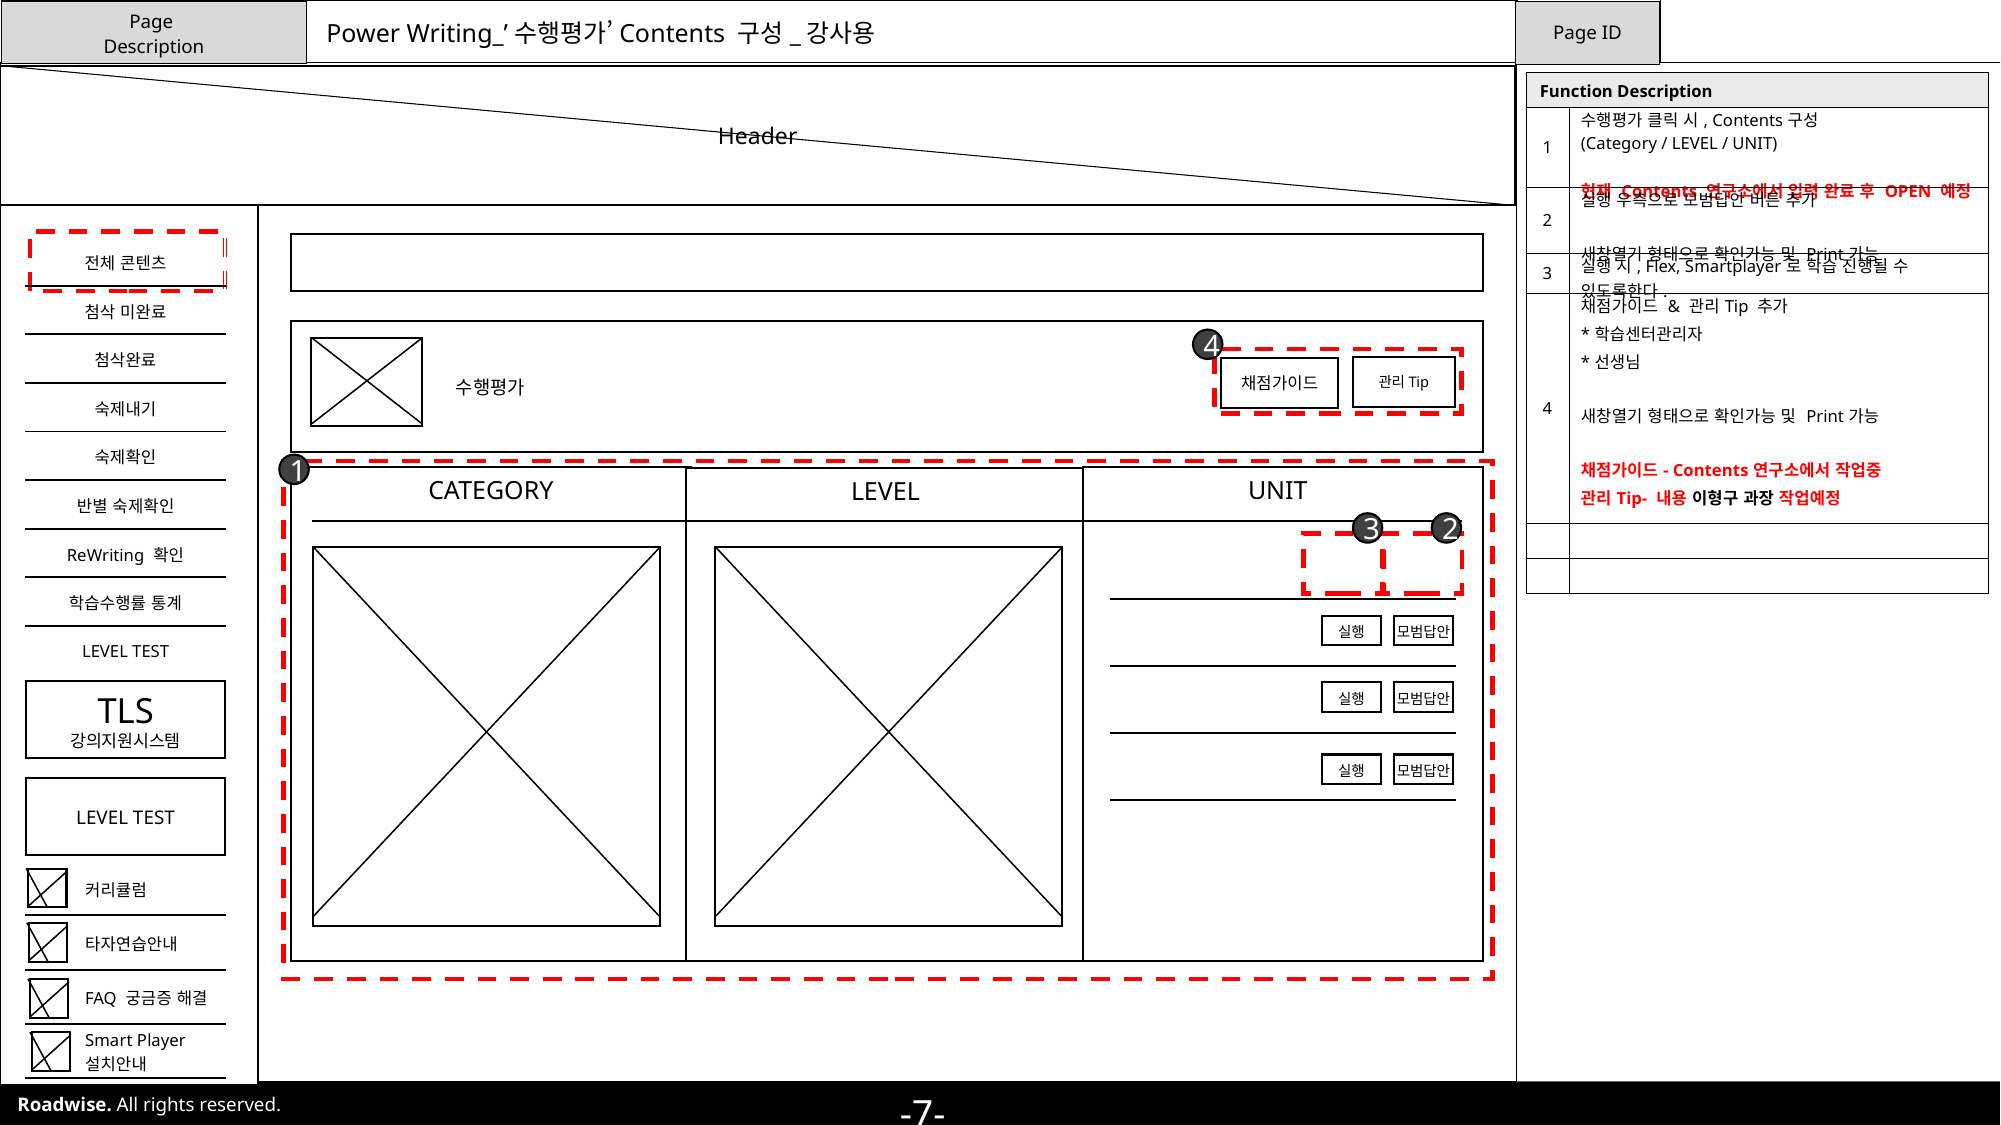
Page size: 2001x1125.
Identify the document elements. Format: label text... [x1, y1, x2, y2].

table_header 전체 콘텐츠 [27, 238, 224, 285]
table_cell [1570, 524, 1988, 558]
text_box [0, 65, 1516, 206]
table_cell [1570, 559, 1988, 593]
table_header [1112, 533, 1454, 598]
text_box [282, 460, 1494, 980]
table_cell 4 [1527, 294, 1569, 523]
table_cell Smart Player 설치안내 [27, 1025, 224, 1077]
text_box 모범답안 [1393, 681, 1454, 713]
table_header 커리큘럼 [27, 862, 224, 914]
table_cell 실행 시, Flex, Smartplayer로 학습 진행될 수 있도록한다. [1570, 254, 1988, 293]
text_box TLS 강의지원시스템 [25, 680, 226, 759]
table_cell [1527, 524, 1569, 558]
table_cell 실행 우측으로 모범답안 버튼 추가 새창열기 형태으로 확인가능 및 Print가능 [1570, 188, 1988, 253]
table_cell 3 [1527, 254, 1569, 293]
table_cell 첨삭 미완료 [27, 287, 224, 333]
text_box [29, 230, 226, 236]
text_box [1384, 532, 1463, 594]
text_box 2 [1430, 522, 1463, 544]
text_box [0, 206, 259, 1086]
table_cell 2 [1527, 188, 1569, 253]
text_box [1303, 532, 1384, 594]
table_cell [1112, 600, 1454, 665]
text_box 1 [278, 453, 310, 486]
table_cell FAQ 궁금증 해결 [27, 971, 224, 1023]
table_cell 숙제내기 [27, 384, 224, 431]
text_box 실행 [1321, 753, 1382, 785]
text_box 3 [1351, 522, 1384, 544]
table_cell 학습수행률 통계 [27, 578, 224, 625]
text_box Power Writing_’수행평가’Contents 구성_강사용 [311, 10, 1178, 56]
table_cell 타자연습안내 [27, 916, 224, 969]
text_box [290, 233, 1484, 292]
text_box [26, 868, 68, 908]
table_cell 수행평가 클릭 시, Contents구성 (Category / LEVEL / UNIT) 현재 Contents 연구소에서 입력 완료 후 OPEN 예정 [1570, 108, 1988, 187]
table_cell [1112, 734, 1454, 799]
text_box 4 [1191, 328, 1224, 361]
text_box 모범답안 [1393, 615, 1454, 646]
text_box LEVEL TEST [25, 777, 226, 856]
text_box 3 [1353, 512, 1382, 521]
text_box [1213, 348, 1462, 415]
table_cell ReWriting 확인 [27, 530, 224, 576]
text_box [26, 922, 68, 962]
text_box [715, 546, 1063, 926]
table_cell LEVEL TEST [27, 627, 224, 675]
table_cell 숙제확인 [27, 432, 224, 479]
text_box 모범답안 [1393, 753, 1454, 785]
text_box 실행 [1321, 681, 1382, 713]
table_cell [1527, 559, 1569, 593]
table_cell 반별 숙제확인 [27, 481, 224, 528]
table_cell [1112, 667, 1454, 732]
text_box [311, 337, 423, 426]
text_box 2 [1432, 512, 1461, 521]
table_header Function Description [1527, 73, 1988, 107]
table_cell 채점가이드 & 관리Tip 추가 *학습센터관리자 *선생님 새창열기 형태으로 확인가능 및 Print가능 채점가이드- Contents연구소에서 작업중 관리Tip- 내용 이형구 과장 작업예정 [1570, 294, 1988, 523]
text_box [28, 978, 70, 1018]
text_box 수행평가 [290, 320, 1484, 453]
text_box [312, 546, 661, 926]
text_box 실행 [1321, 615, 1382, 646]
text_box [29, 1031, 71, 1071]
table_cell 1 [1527, 108, 1569, 187]
table_cell 첨삭완료 [27, 335, 224, 382]
